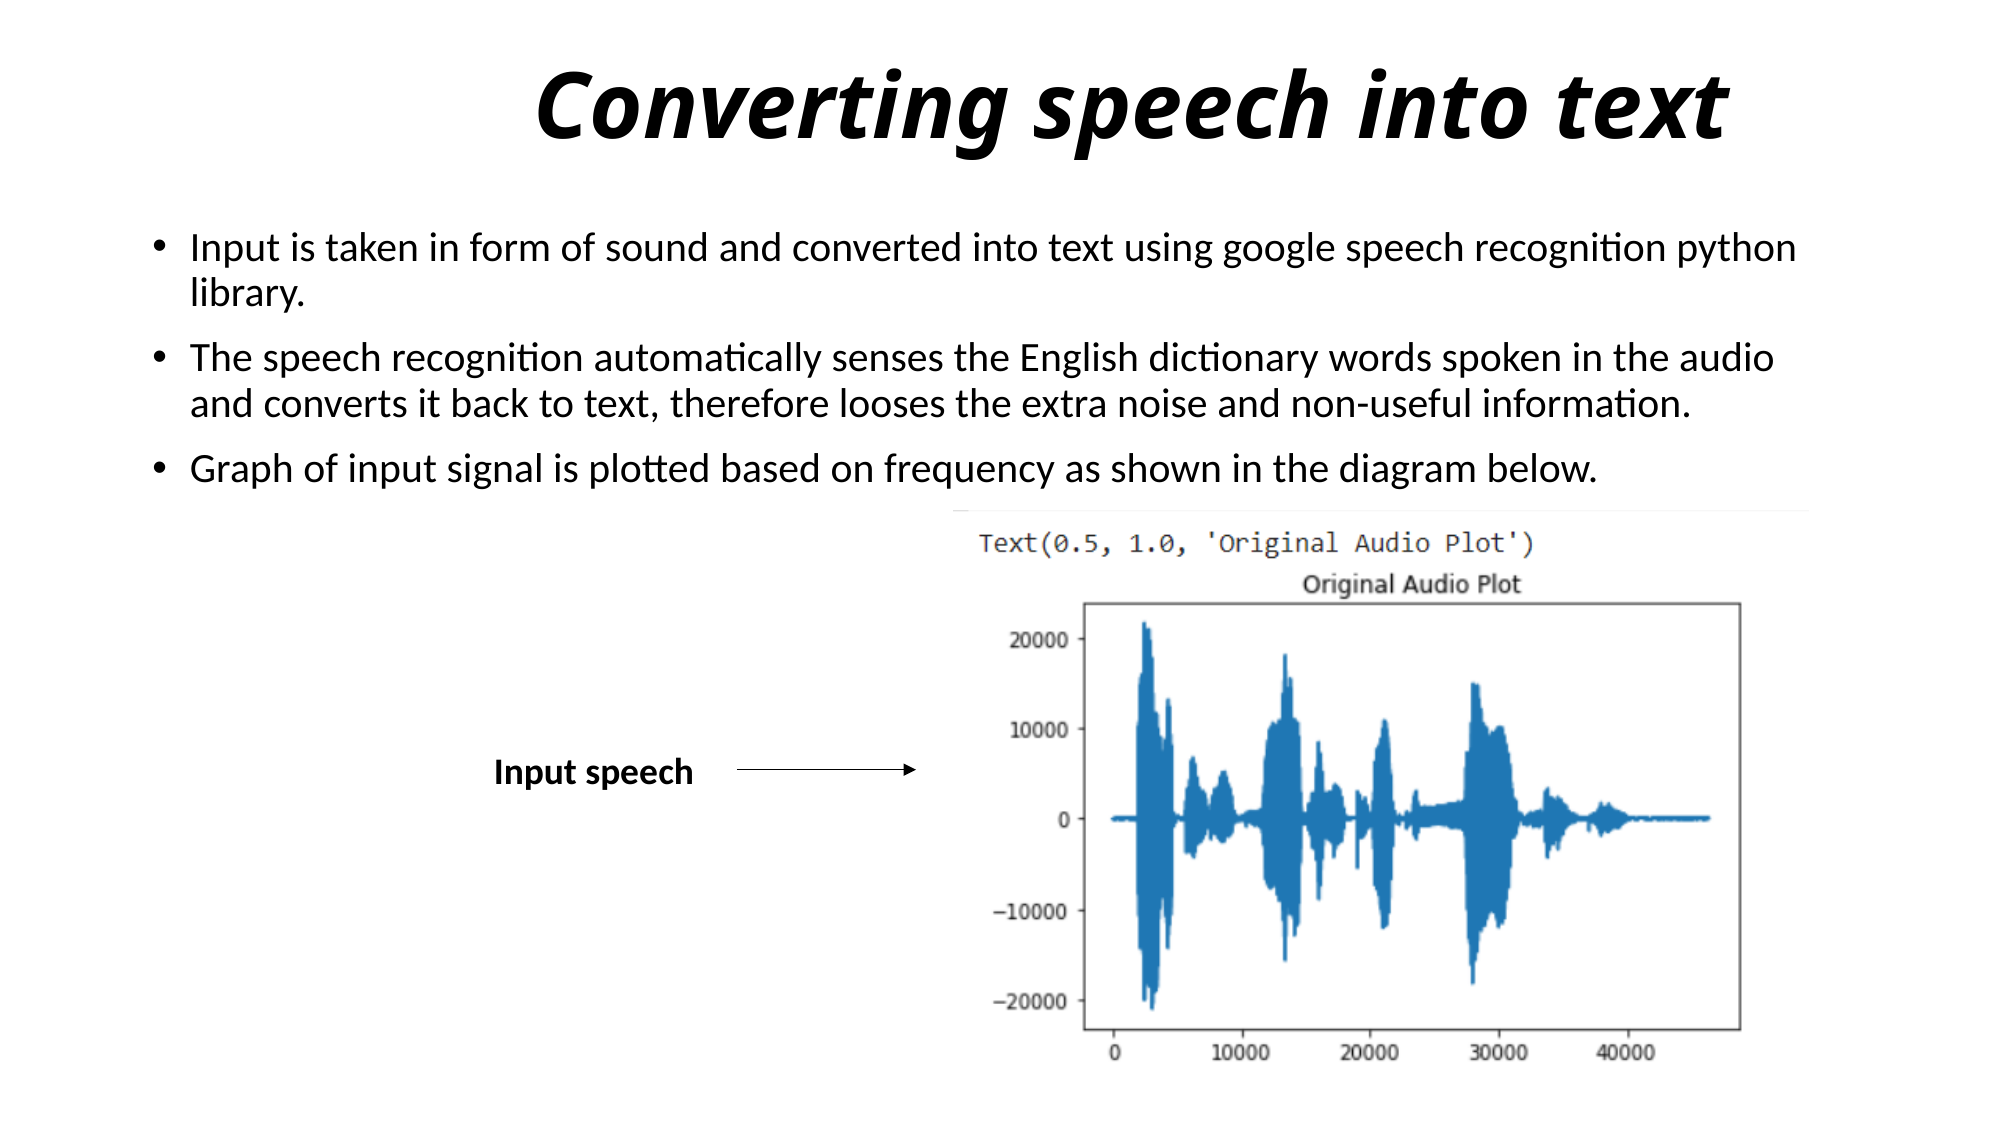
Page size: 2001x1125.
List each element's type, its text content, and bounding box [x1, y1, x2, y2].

picture [953, 510, 1809, 1090]
title Converting speech into text [91, 0, 1817, 218]
text_box Input speech [479, 739, 715, 800]
list Input is taken in form of sound and converted into text using google speech recognition python library. The speech recognition automatically senses the English dictionary words spoken in the audio and converts it back to text, therefore looses the extra noise and non-useful information. Graph of input signal is plotted based on frequency as shown in the diagram below. [137, 217, 1863, 932]
